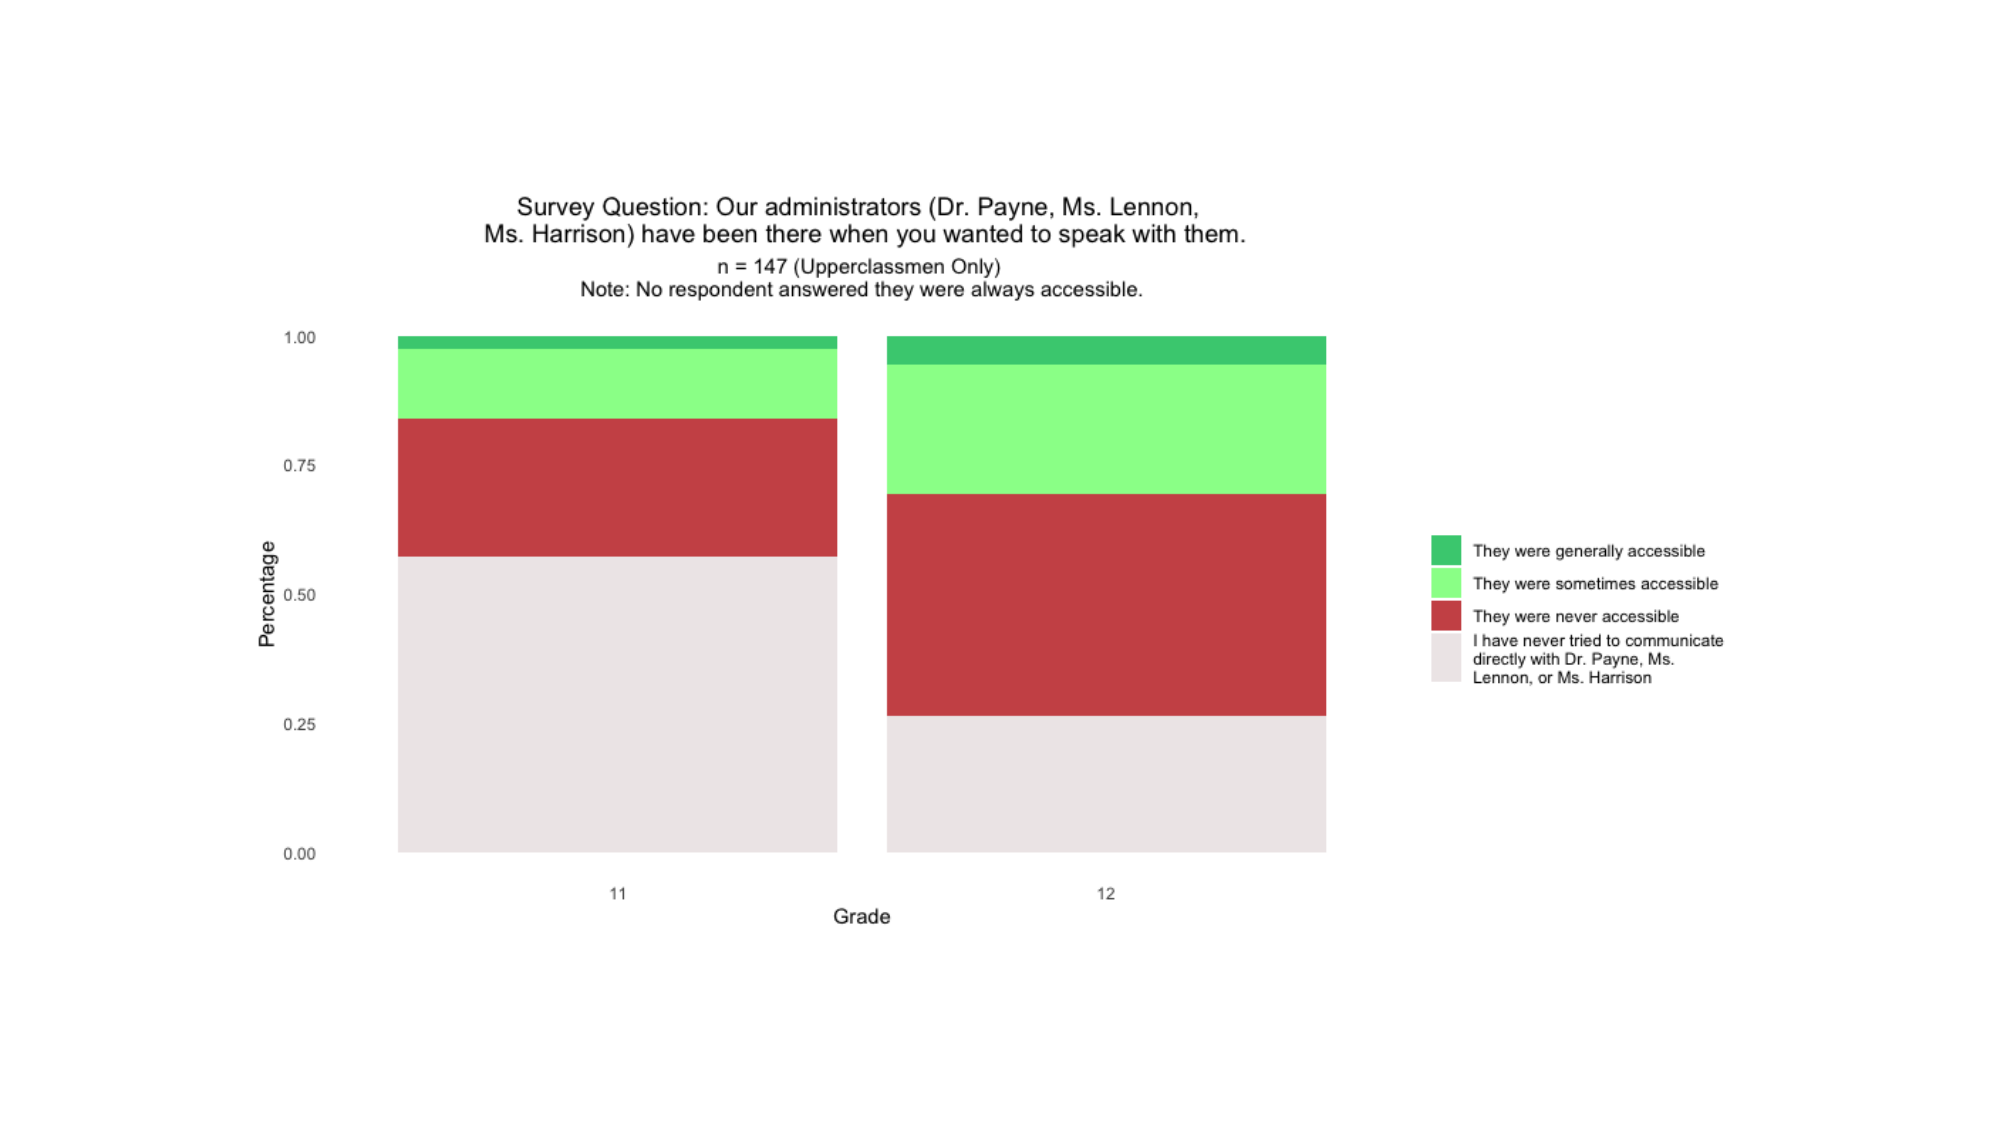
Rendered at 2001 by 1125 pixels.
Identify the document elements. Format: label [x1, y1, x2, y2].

picture [249, 187, 1750, 938]
